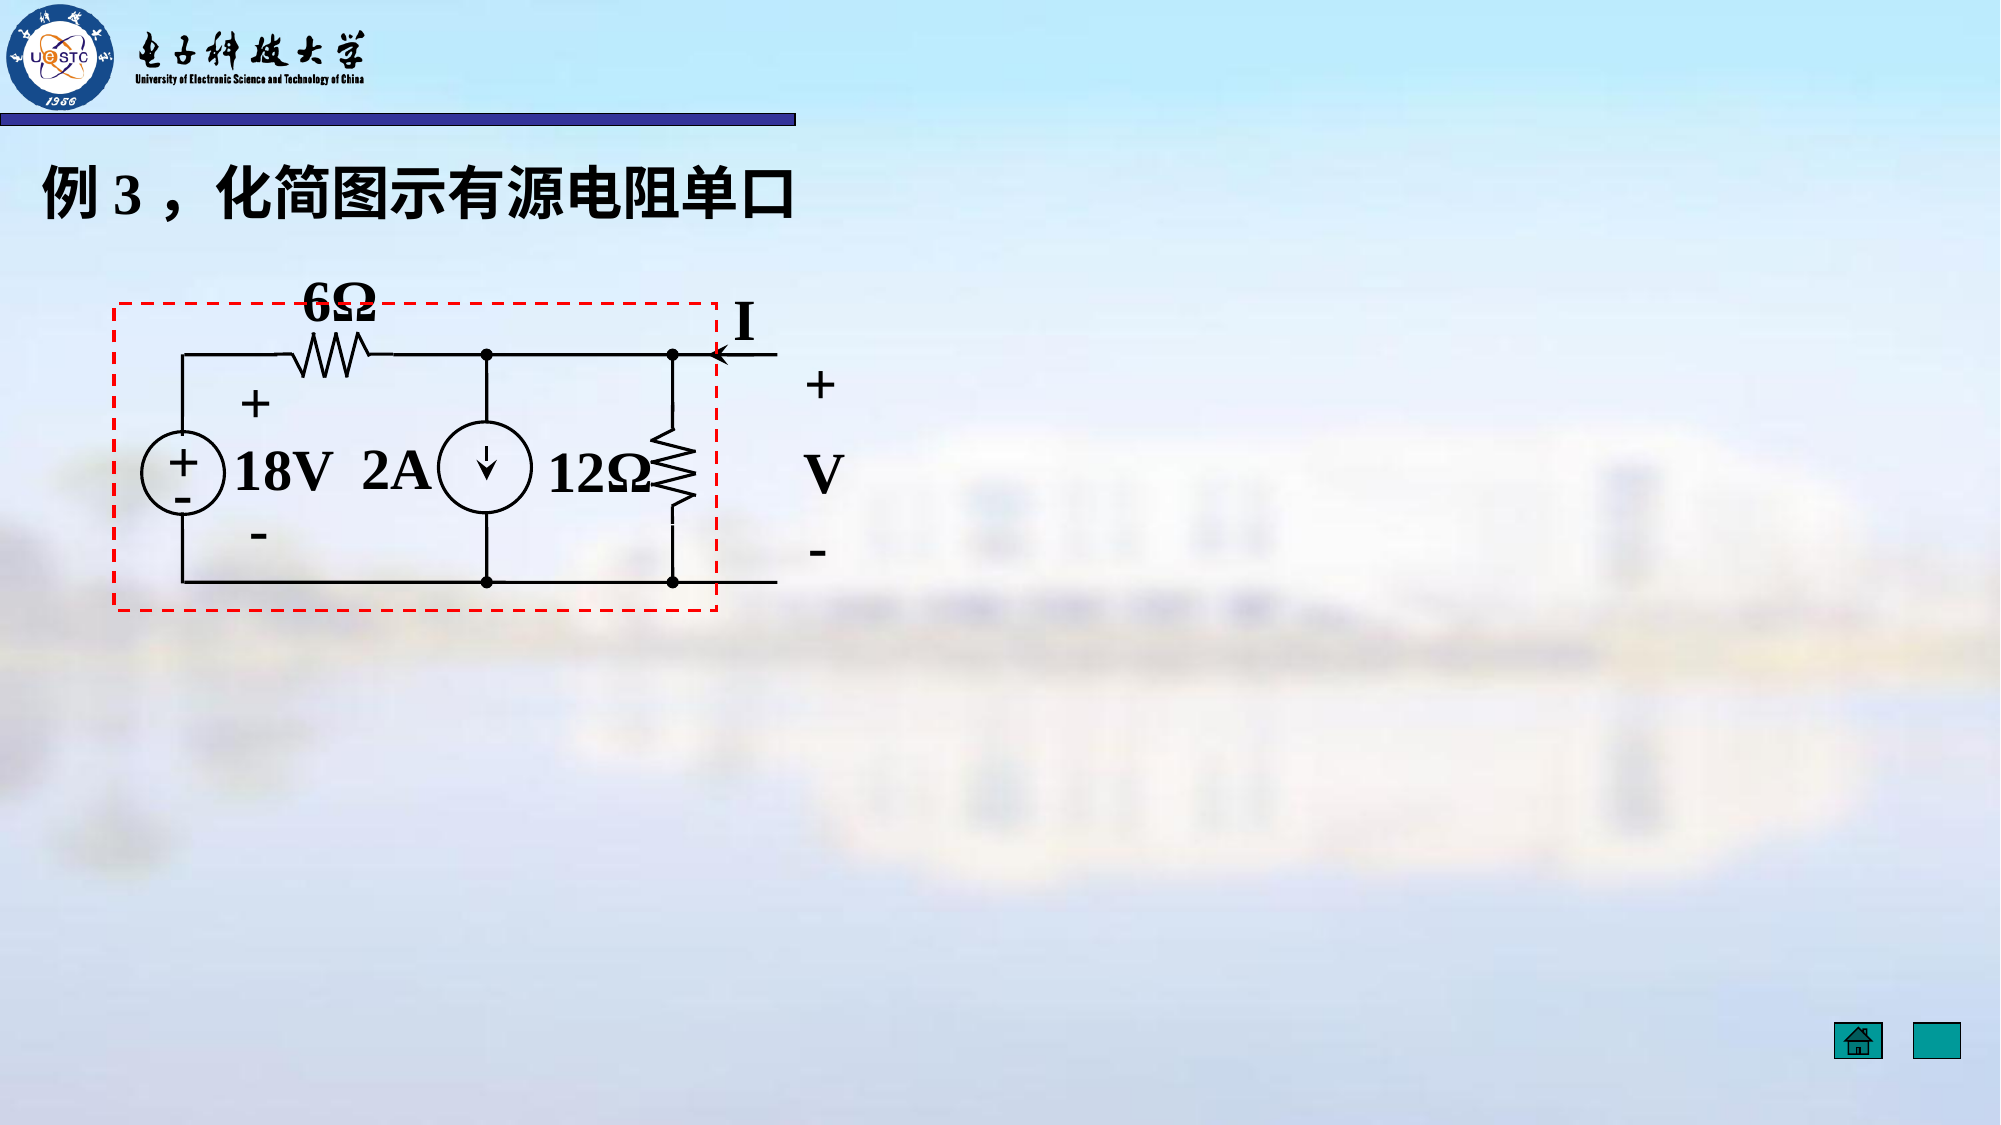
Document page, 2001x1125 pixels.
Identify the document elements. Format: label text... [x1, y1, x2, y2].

picture [0, 0, 2001, 1125]
text_box 例3，化简图示有源电阻单口 [26, 149, 1114, 234]
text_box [113, 255, 893, 612]
